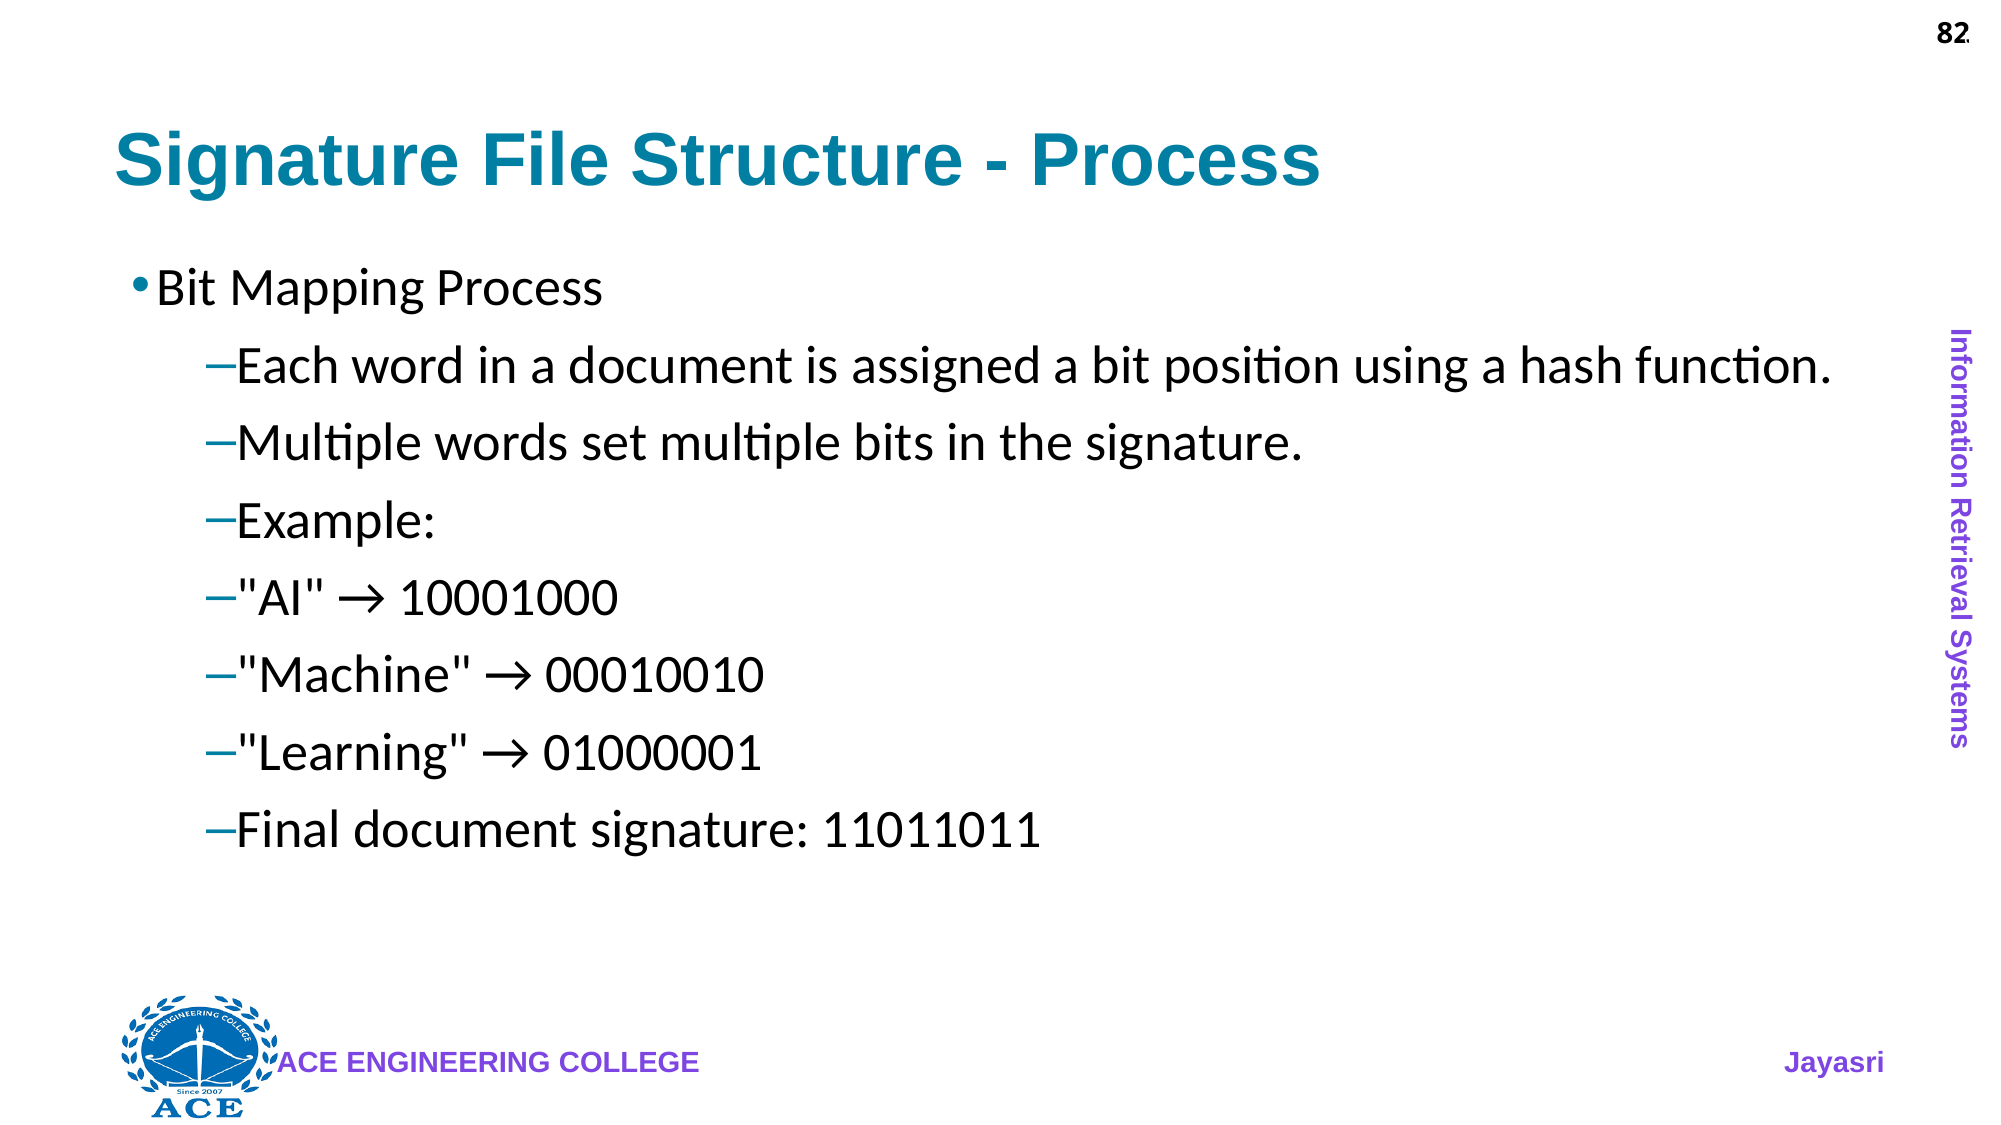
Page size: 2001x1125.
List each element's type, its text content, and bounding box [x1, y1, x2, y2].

list Bit Mapping Process Each word in a document is assigned a bit position using a hash function. Multiple words set multiple bits in the signature. Example: "AI" → 10001000 "Machine" → 00010010 "Learning" → 01000001 Final document signature: 11011011 [99, 236, 1901, 1010]
picture [101, 1010, 303, 1125]
slide_number 82 [1879, 18, 2000, 49]
title Signature File Structure - Process [99, 35, 1900, 216]
